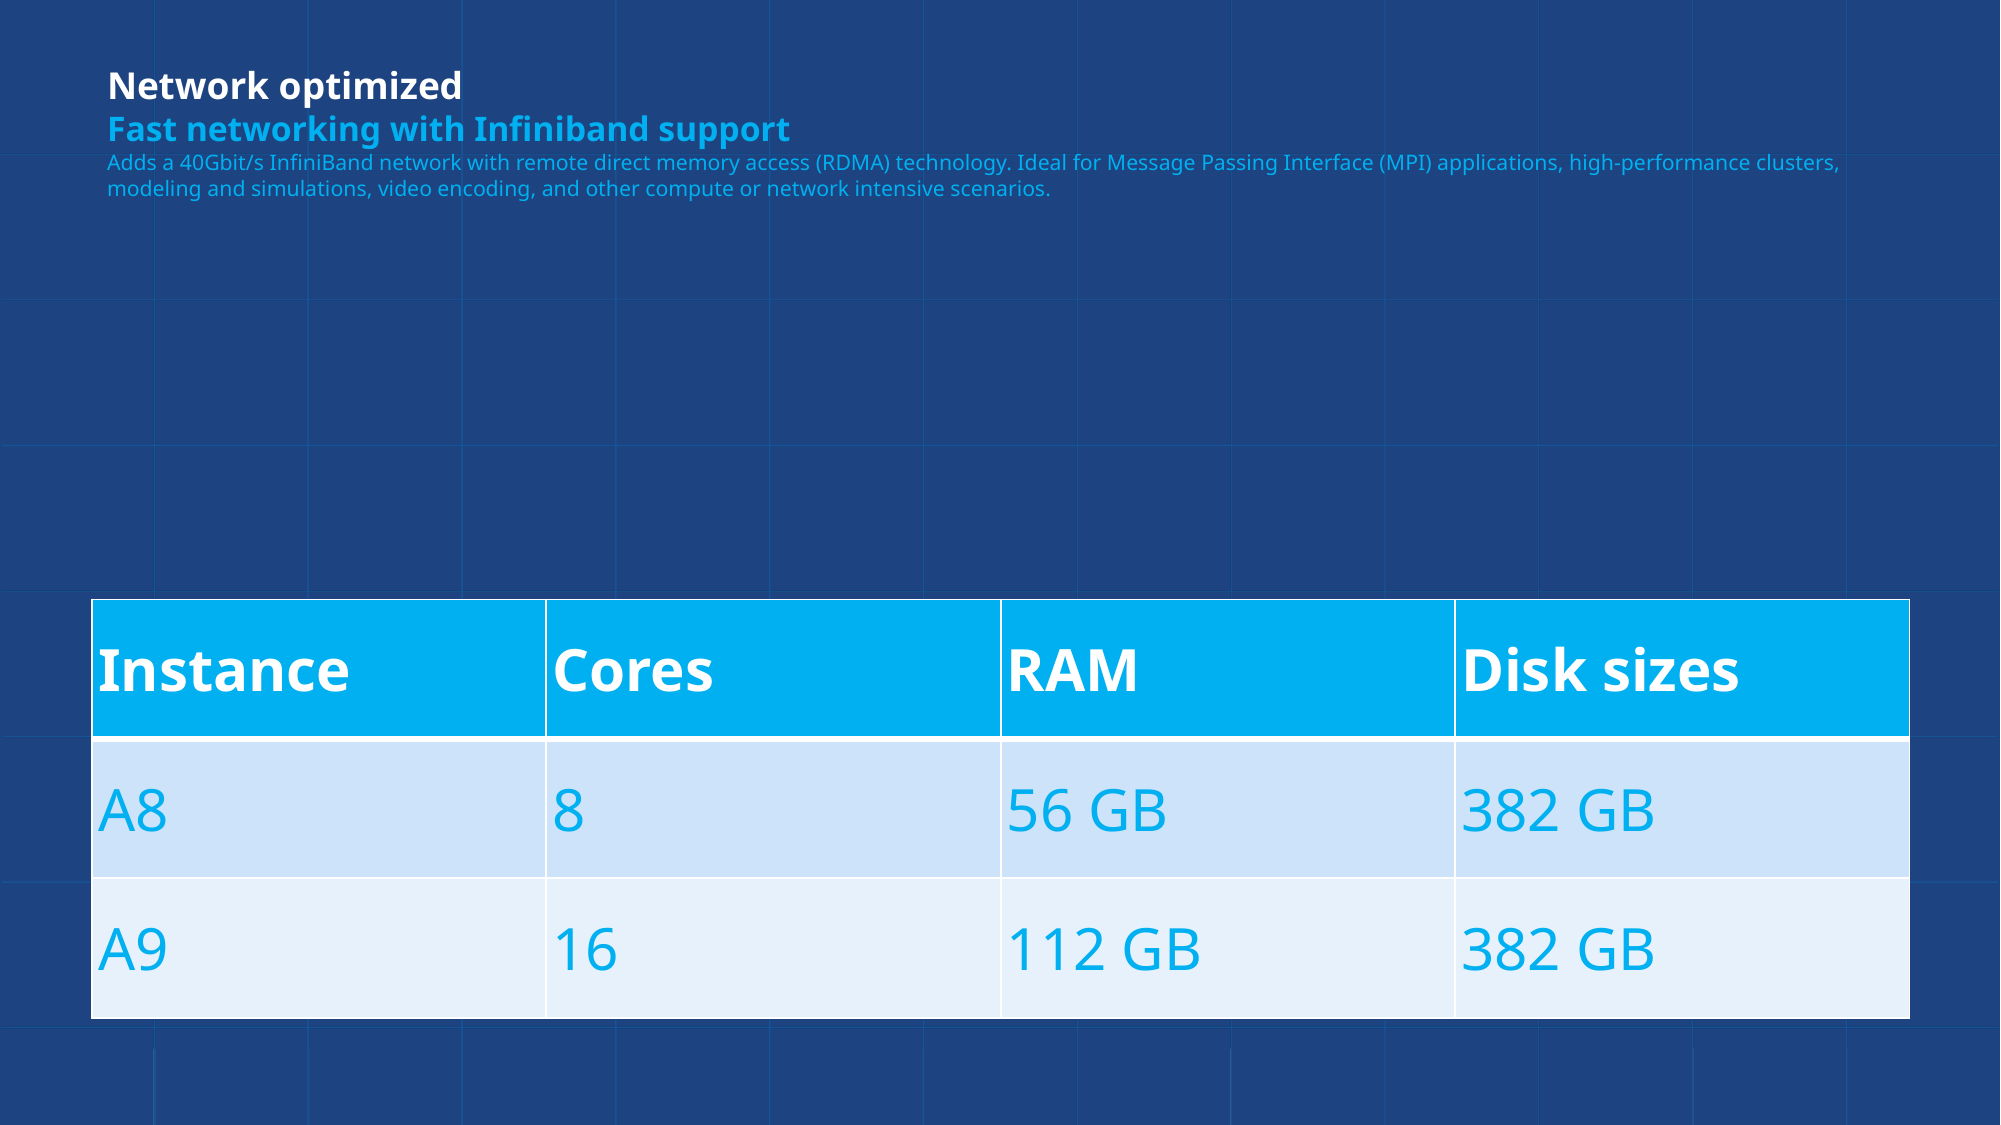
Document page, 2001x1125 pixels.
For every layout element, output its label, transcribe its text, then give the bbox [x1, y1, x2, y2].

table_header Instance [93, 600, 545, 736]
table_cell 382 GB [1456, 742, 1909, 877]
table_header Cores [547, 600, 1000, 736]
table_header Disk sizes [1456, 600, 1909, 736]
title Network optimized Fast networking with Infiniband support Adds a 40Gbit/s InfiniBand network with remote direct memory access (RDMA) technology. Ideal for Message Passing Interface (MPI) applications, high-performance clusters, modeling and simulations, video encoding, and other compute or network intensive scenarios. [92, 56, 1910, 214]
table_cell 56 GB [1002, 742, 1454, 877]
table_cell 8 [547, 742, 1000, 877]
picture [1, 0, 1999, 1125]
table_cell A8 [93, 742, 545, 877]
table_header RAM [1002, 600, 1454, 736]
table_cell A9 [93, 879, 545, 1017]
table_cell 16 [547, 879, 1000, 1017]
table_cell 112 GB [1002, 879, 1454, 1017]
table_cell 382 GB [1456, 879, 1909, 1017]
